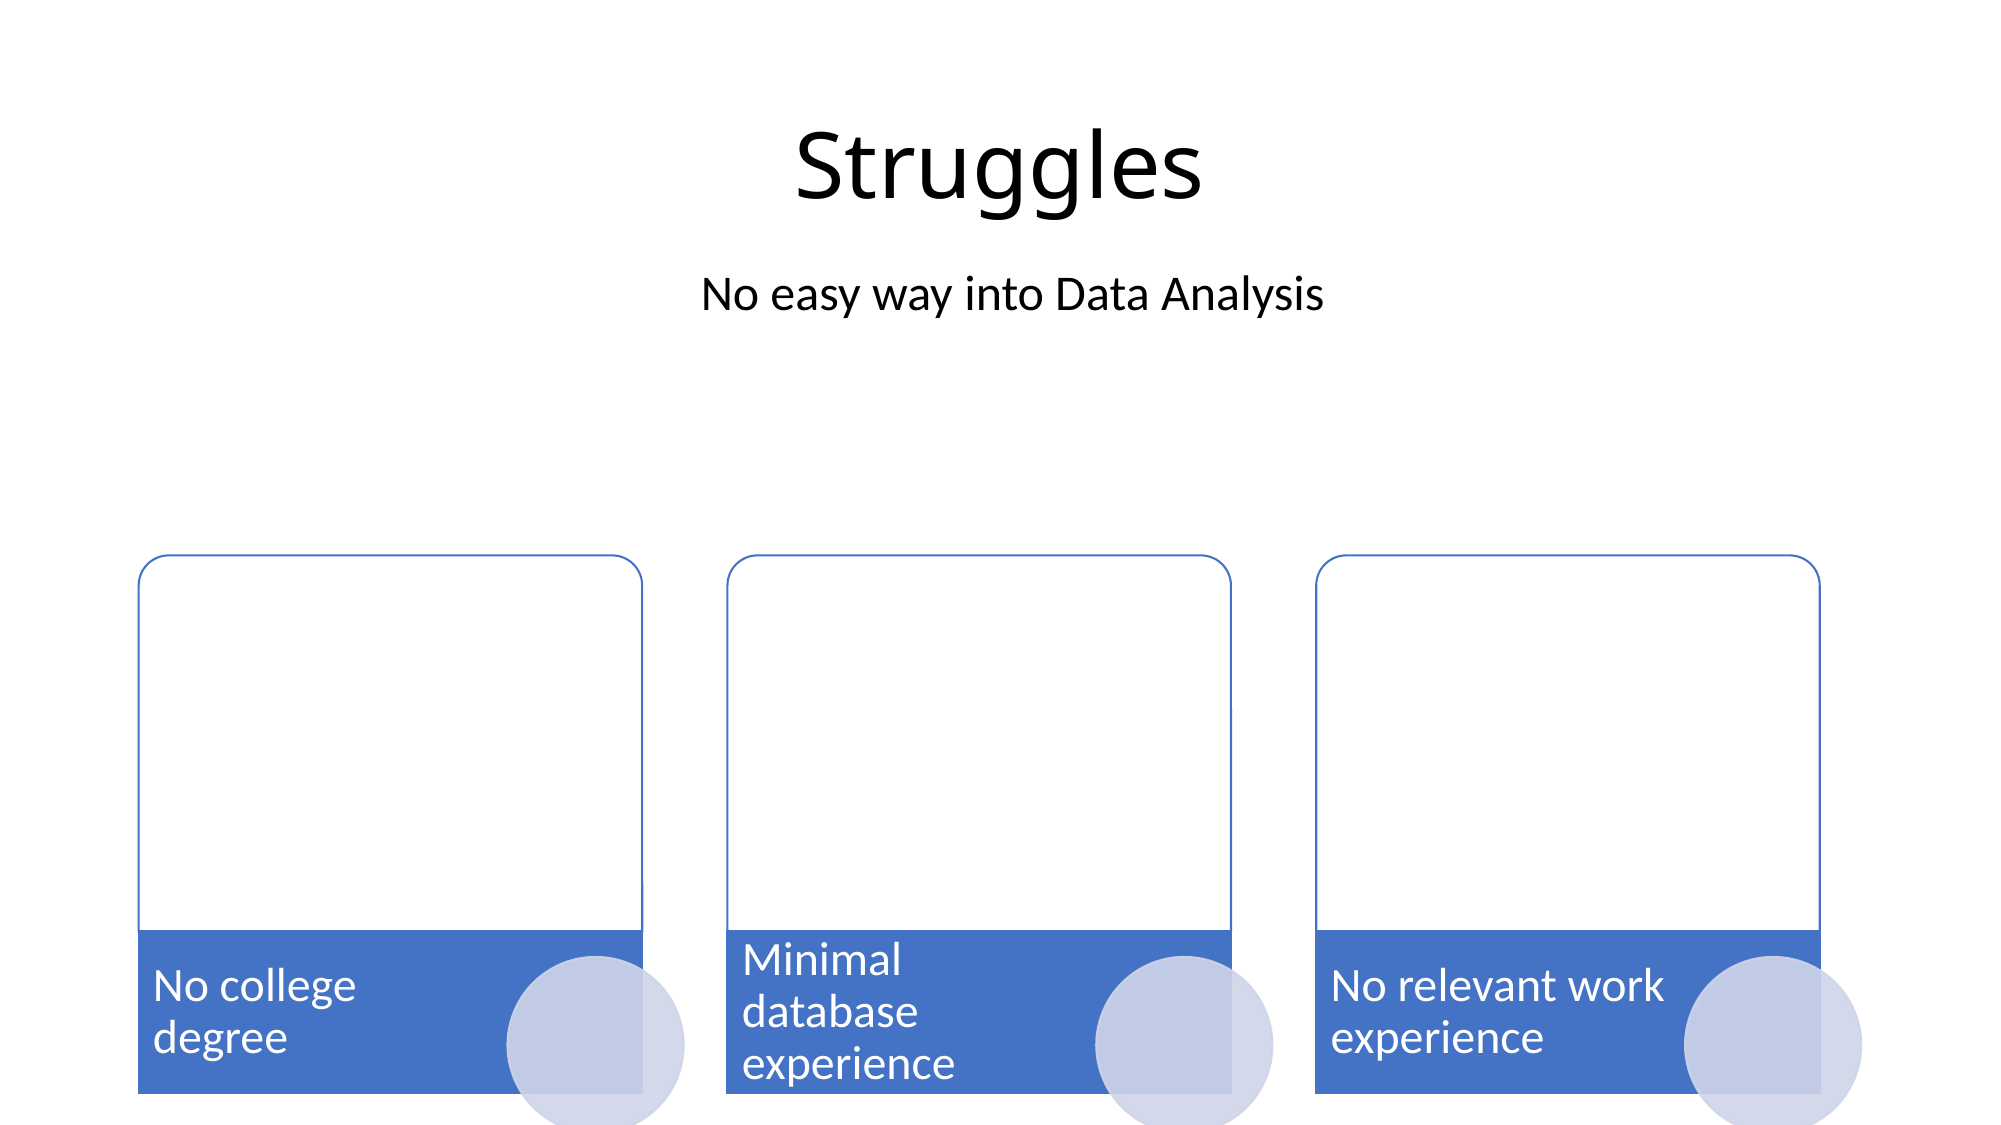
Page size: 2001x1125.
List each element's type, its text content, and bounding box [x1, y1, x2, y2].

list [137, 487, 1863, 1125]
text_box No easy way into Data Analysis [193, 253, 1833, 329]
title Struggles [137, 59, 1863, 278]
